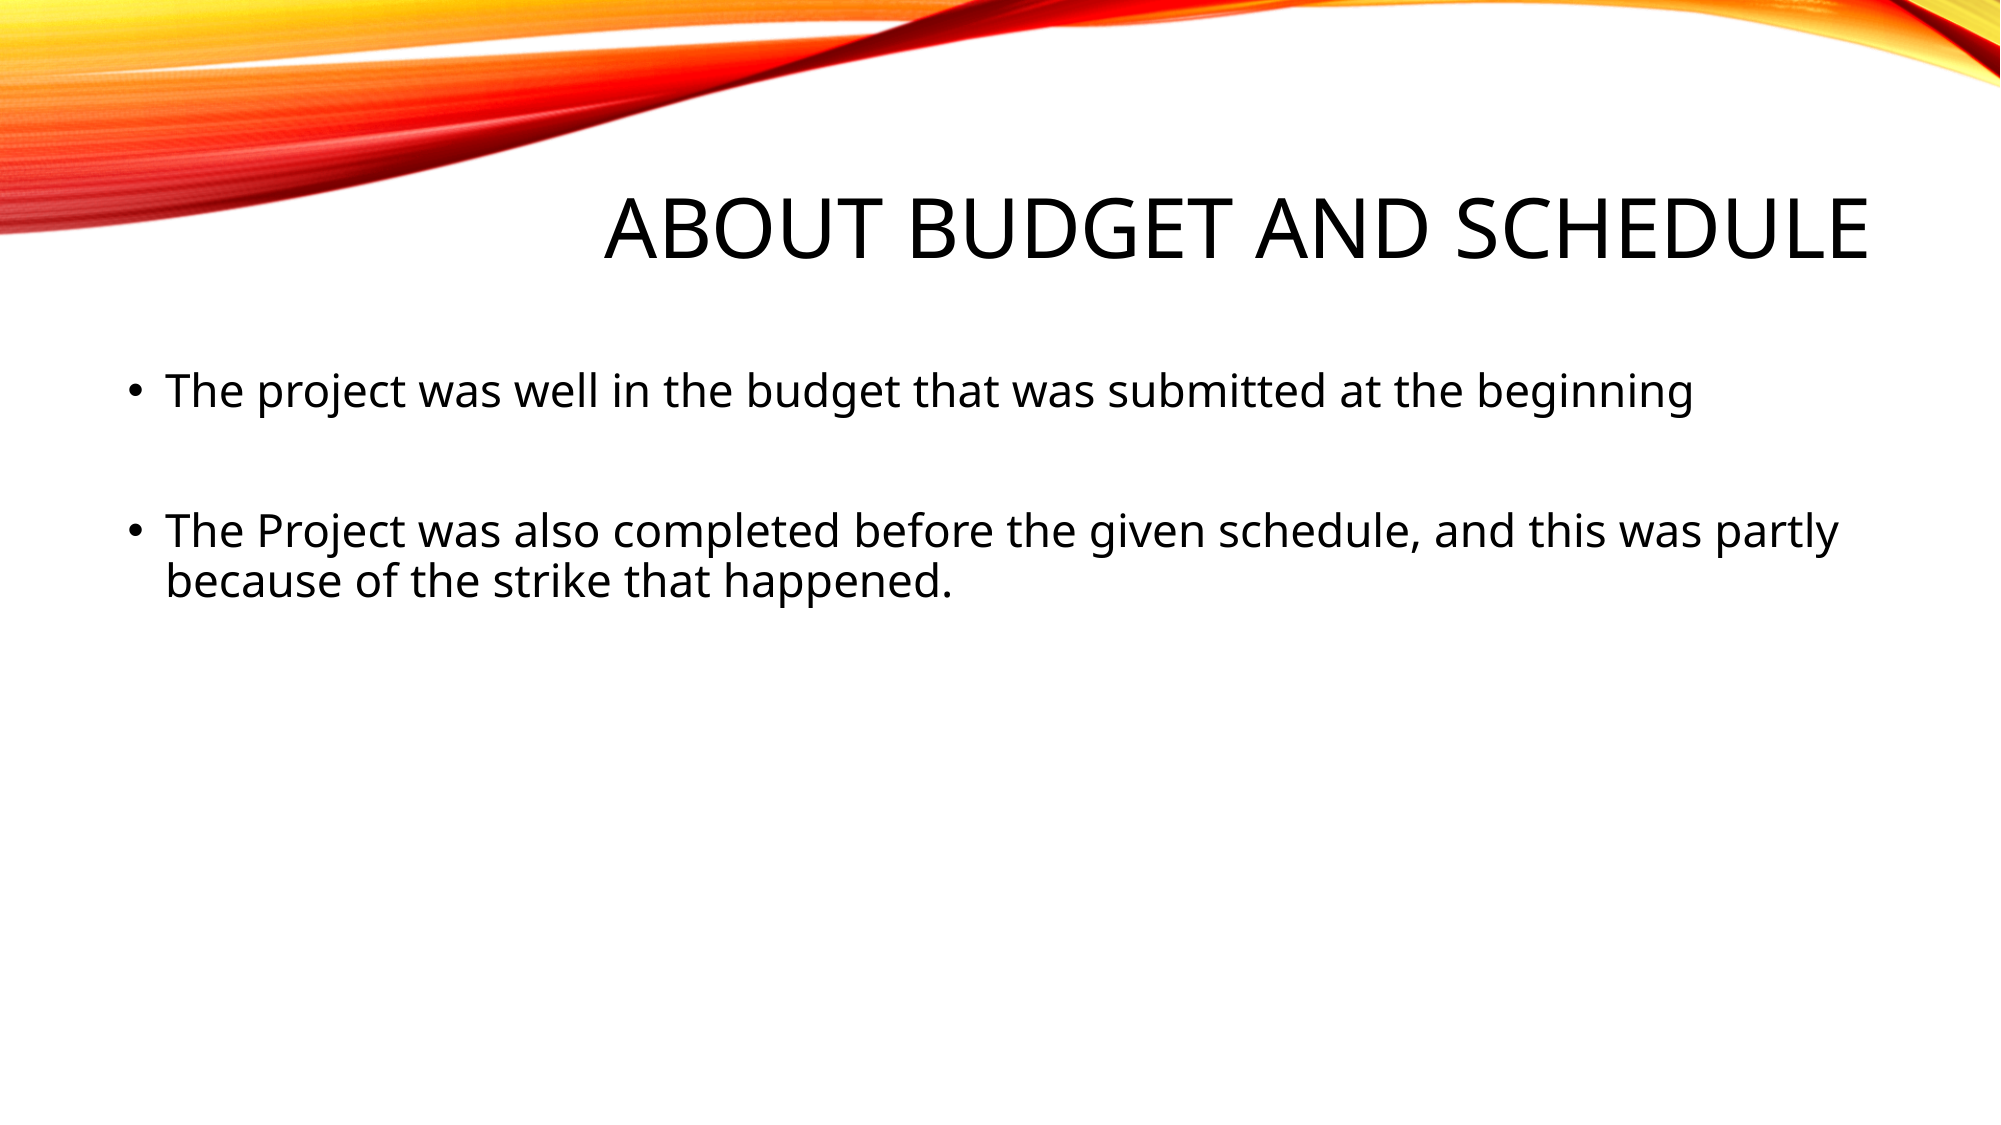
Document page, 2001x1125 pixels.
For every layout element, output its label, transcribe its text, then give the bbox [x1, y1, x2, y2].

title About Budget and schedule [474, 125, 1888, 338]
list The project was well in the budget that was submitted at the beginning The Project was also completed before the given schedule, and this was partly because of the strike that happened. [112, 360, 1888, 1021]
picture [0, 0, 2000, 237]
